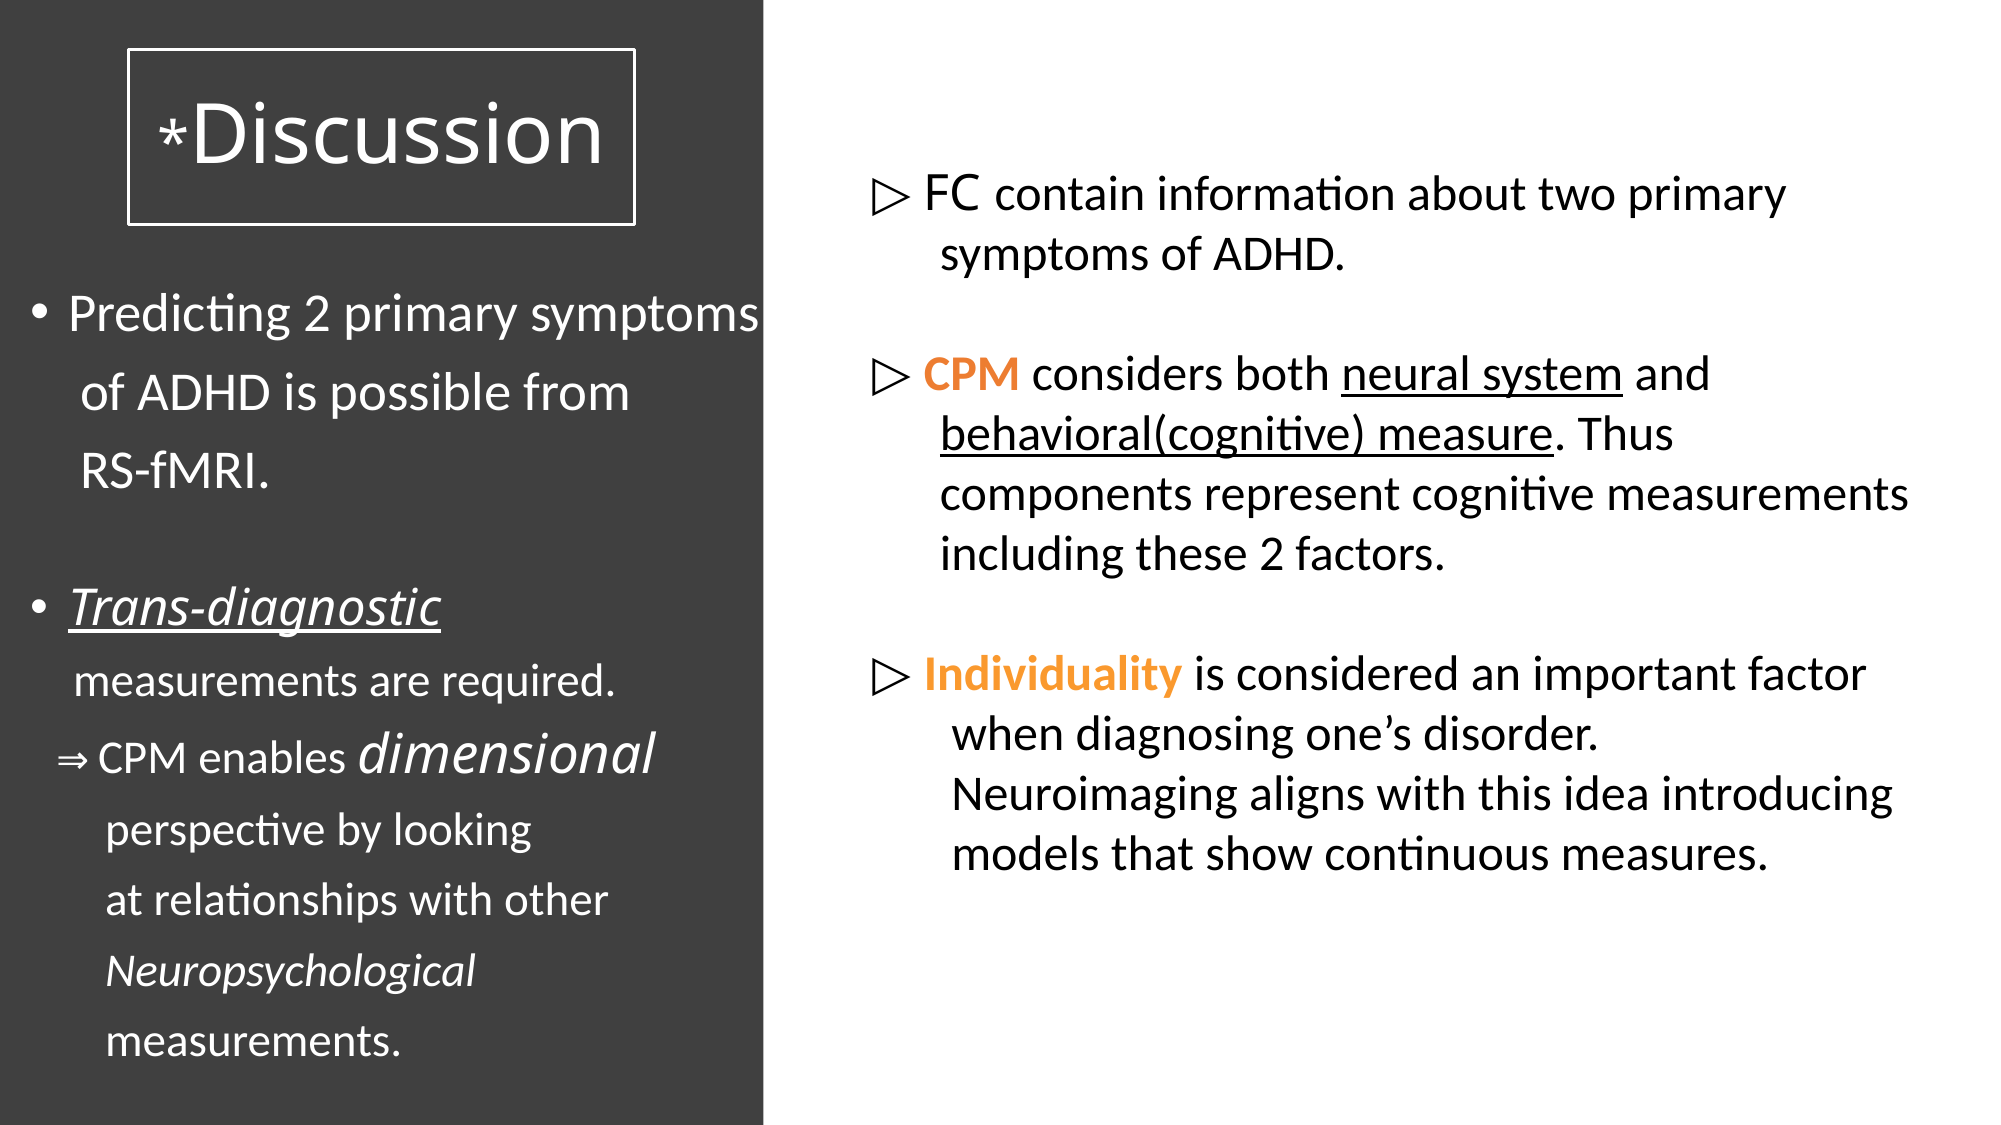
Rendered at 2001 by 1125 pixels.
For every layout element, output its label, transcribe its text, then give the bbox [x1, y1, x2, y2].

title *Discussion [128, 49, 635, 225]
text_box ▷ FC contain information about two primary symptoms of ADHD. ▷ CPM considers both neural system and behavioral(cognitive) measure. Thus components represent cognitive measurements including these 2 factors. ▷ Individuality is considered an important factor when diagnosing one’s disorder. Neuroimaging aligns with this idea introducing models that show continuous measures. [857, 152, 1949, 948]
text_box [0, 0, 764, 1125]
list Predicting 2 primary symptoms of ADHD is possible from RS-fMRI. Trans-diagnostic measurements are required. ⇒ CPM enables dimensional perspective by looking at relationships with other Neuropsychological measurements. [15, 276, 1132, 1125]
